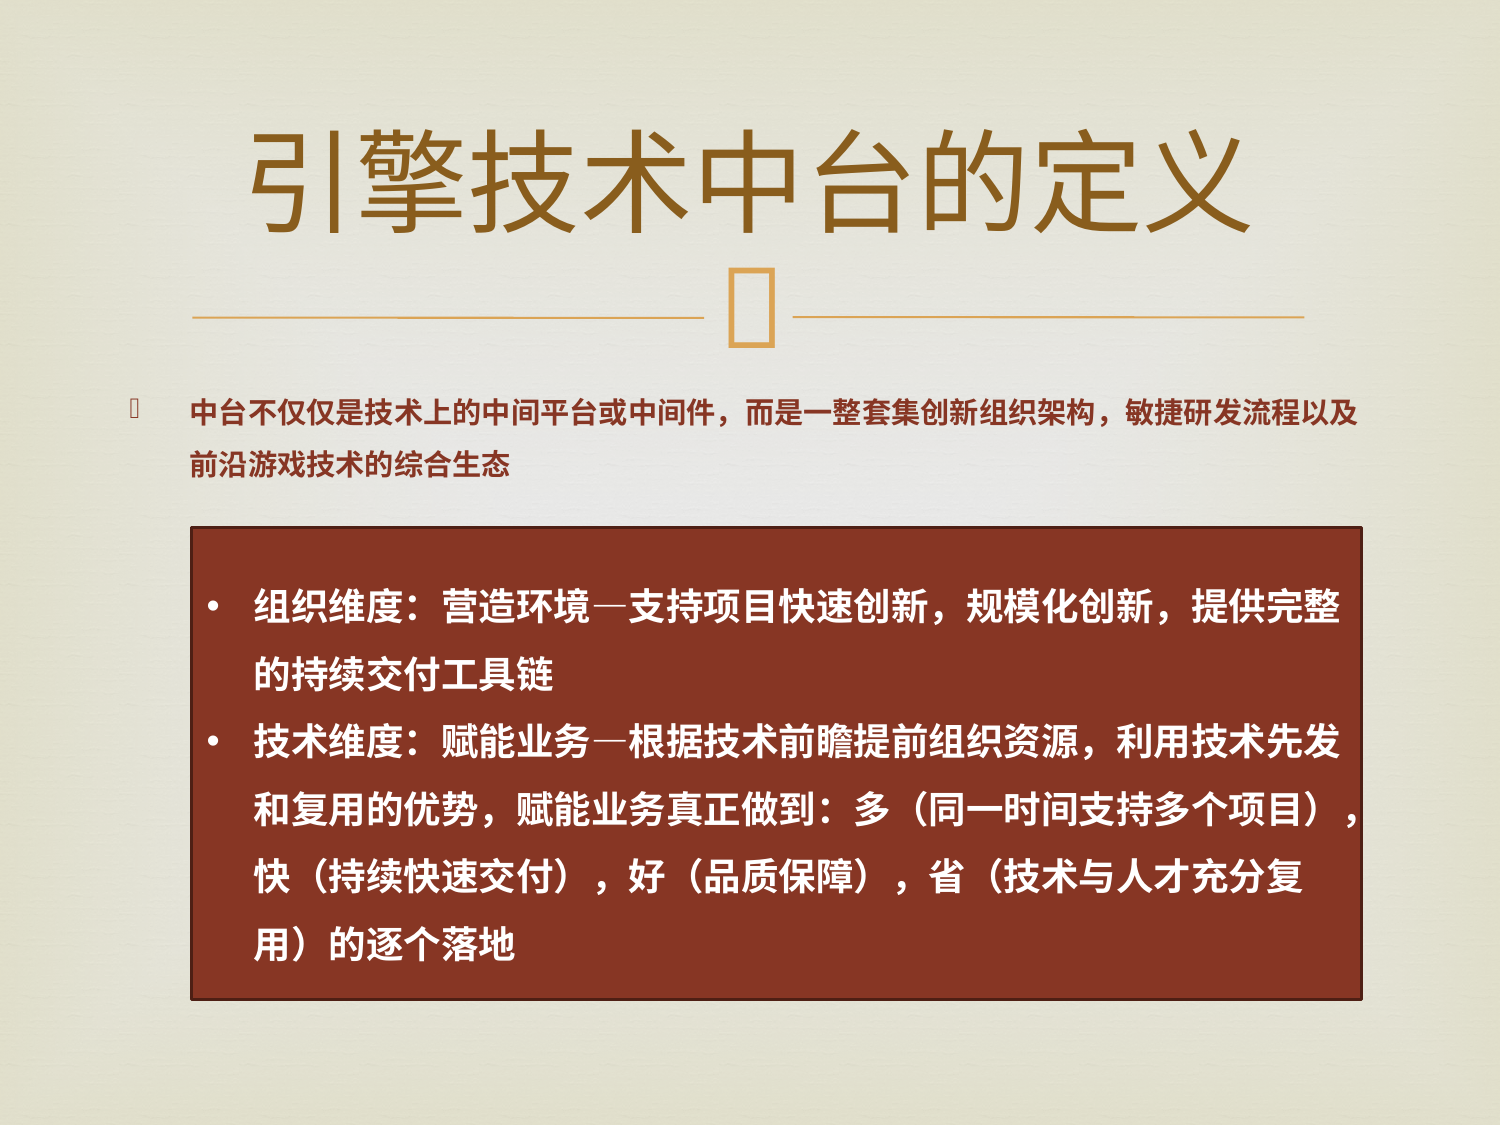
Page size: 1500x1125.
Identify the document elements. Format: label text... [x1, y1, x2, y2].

list 中台不仅仅是技术上的中间平台或中间件，而是一整套集创新组织架构，敏捷研发流程以及前沿游戏技术的综合生态 [114, 368, 1388, 504]
text_box 组织维度：营造环境—支持项目快速创新，规模化创新，提供完整的持续交付工具链 技术维度：赋能业务—根据技术前瞻提前组织资源，利用技术先发和复用的优势，赋能业务真正做到：多（同一时间支持多个项目），快（持续快速交付），好（品质保障），省（技术与人才充分复用）的逐个落地 [190, 526, 1363, 1001]
title 引擎技术中台的定义 [112, 93, 1386, 267]
